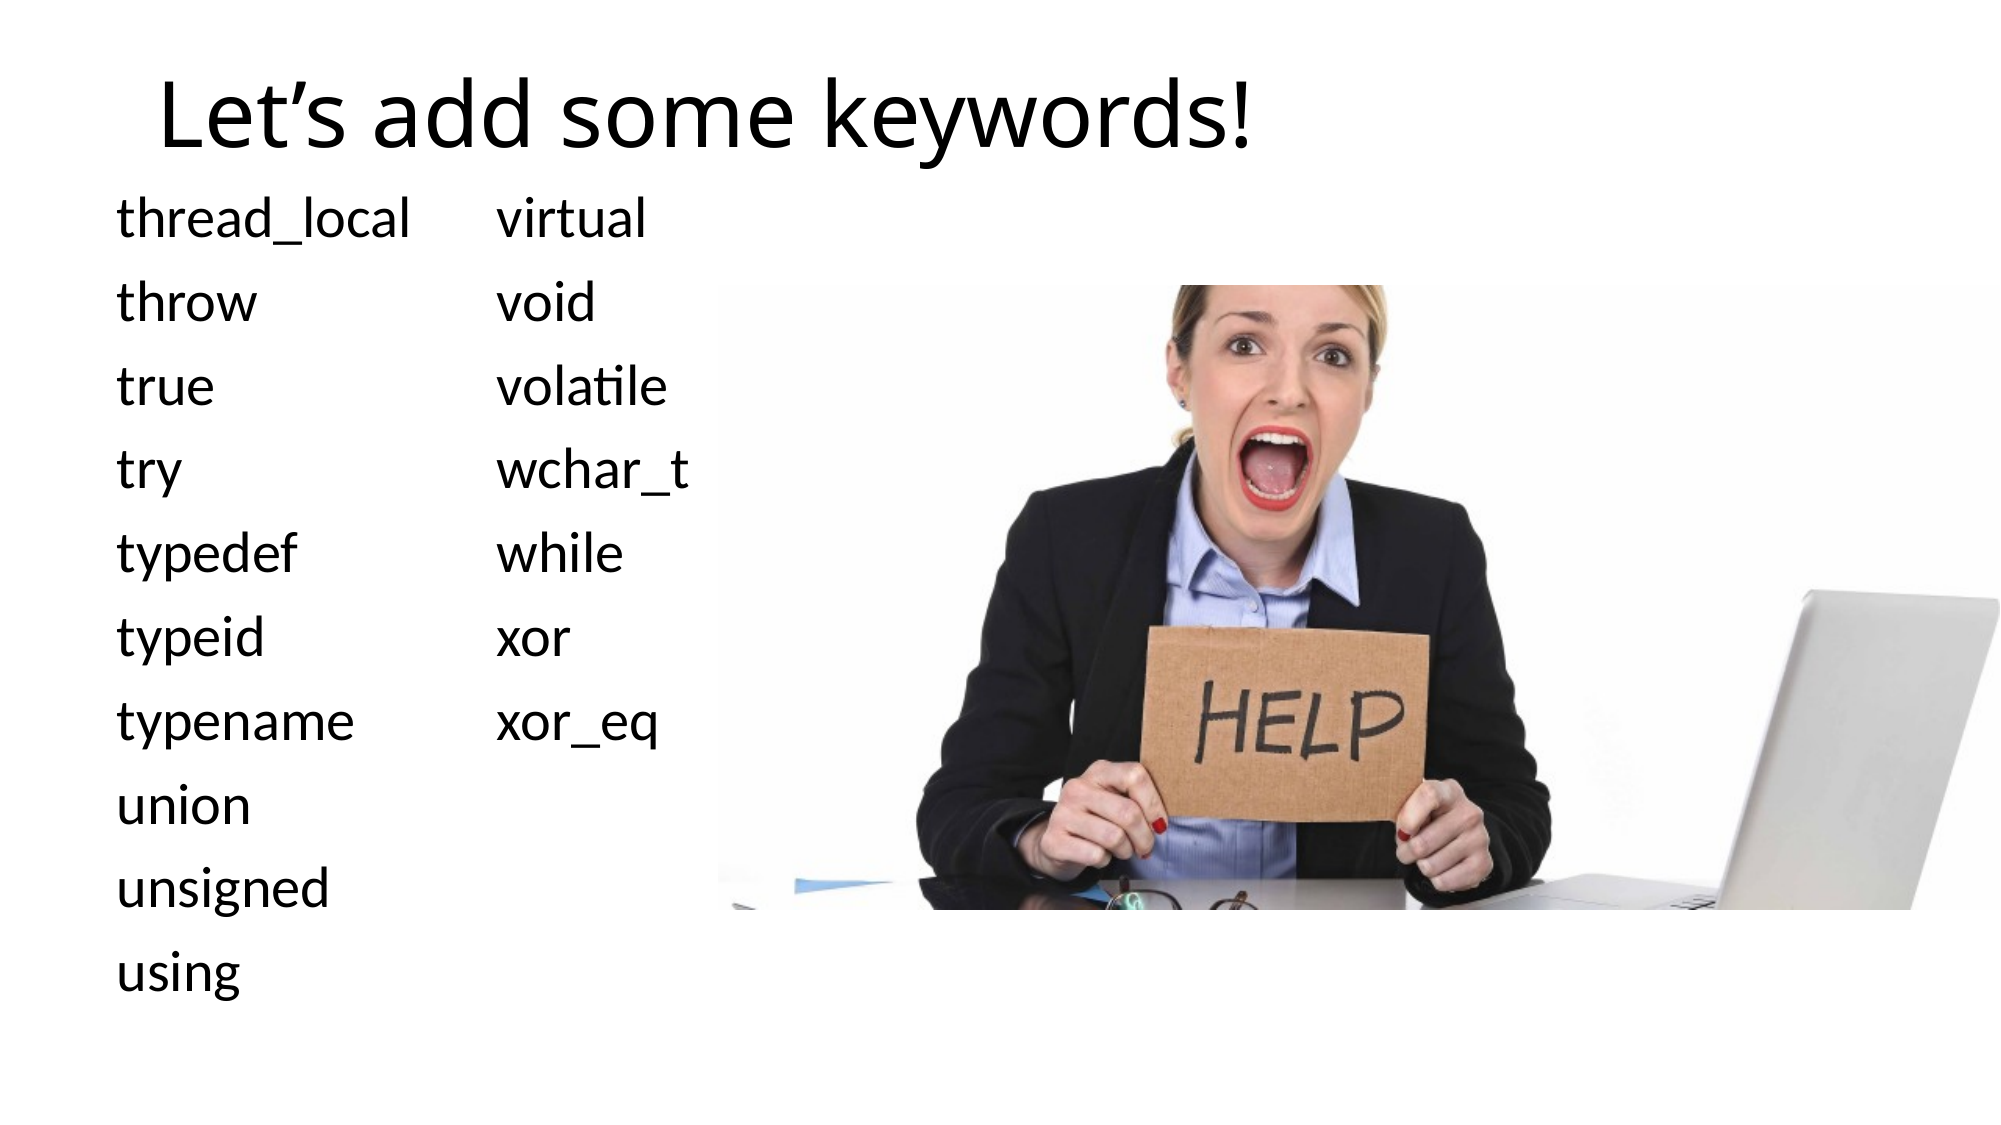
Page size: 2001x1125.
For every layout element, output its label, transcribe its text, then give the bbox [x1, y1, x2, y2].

picture [718, 285, 2000, 911]
text_box thread_local throw true try typedef typeid typename union unsigned using [101, 179, 442, 1016]
title Let’s add some keywords! [141, 9, 1867, 227]
text_box virtual void volatile wchar_t while xor xor_eq [481, 179, 822, 1016]
